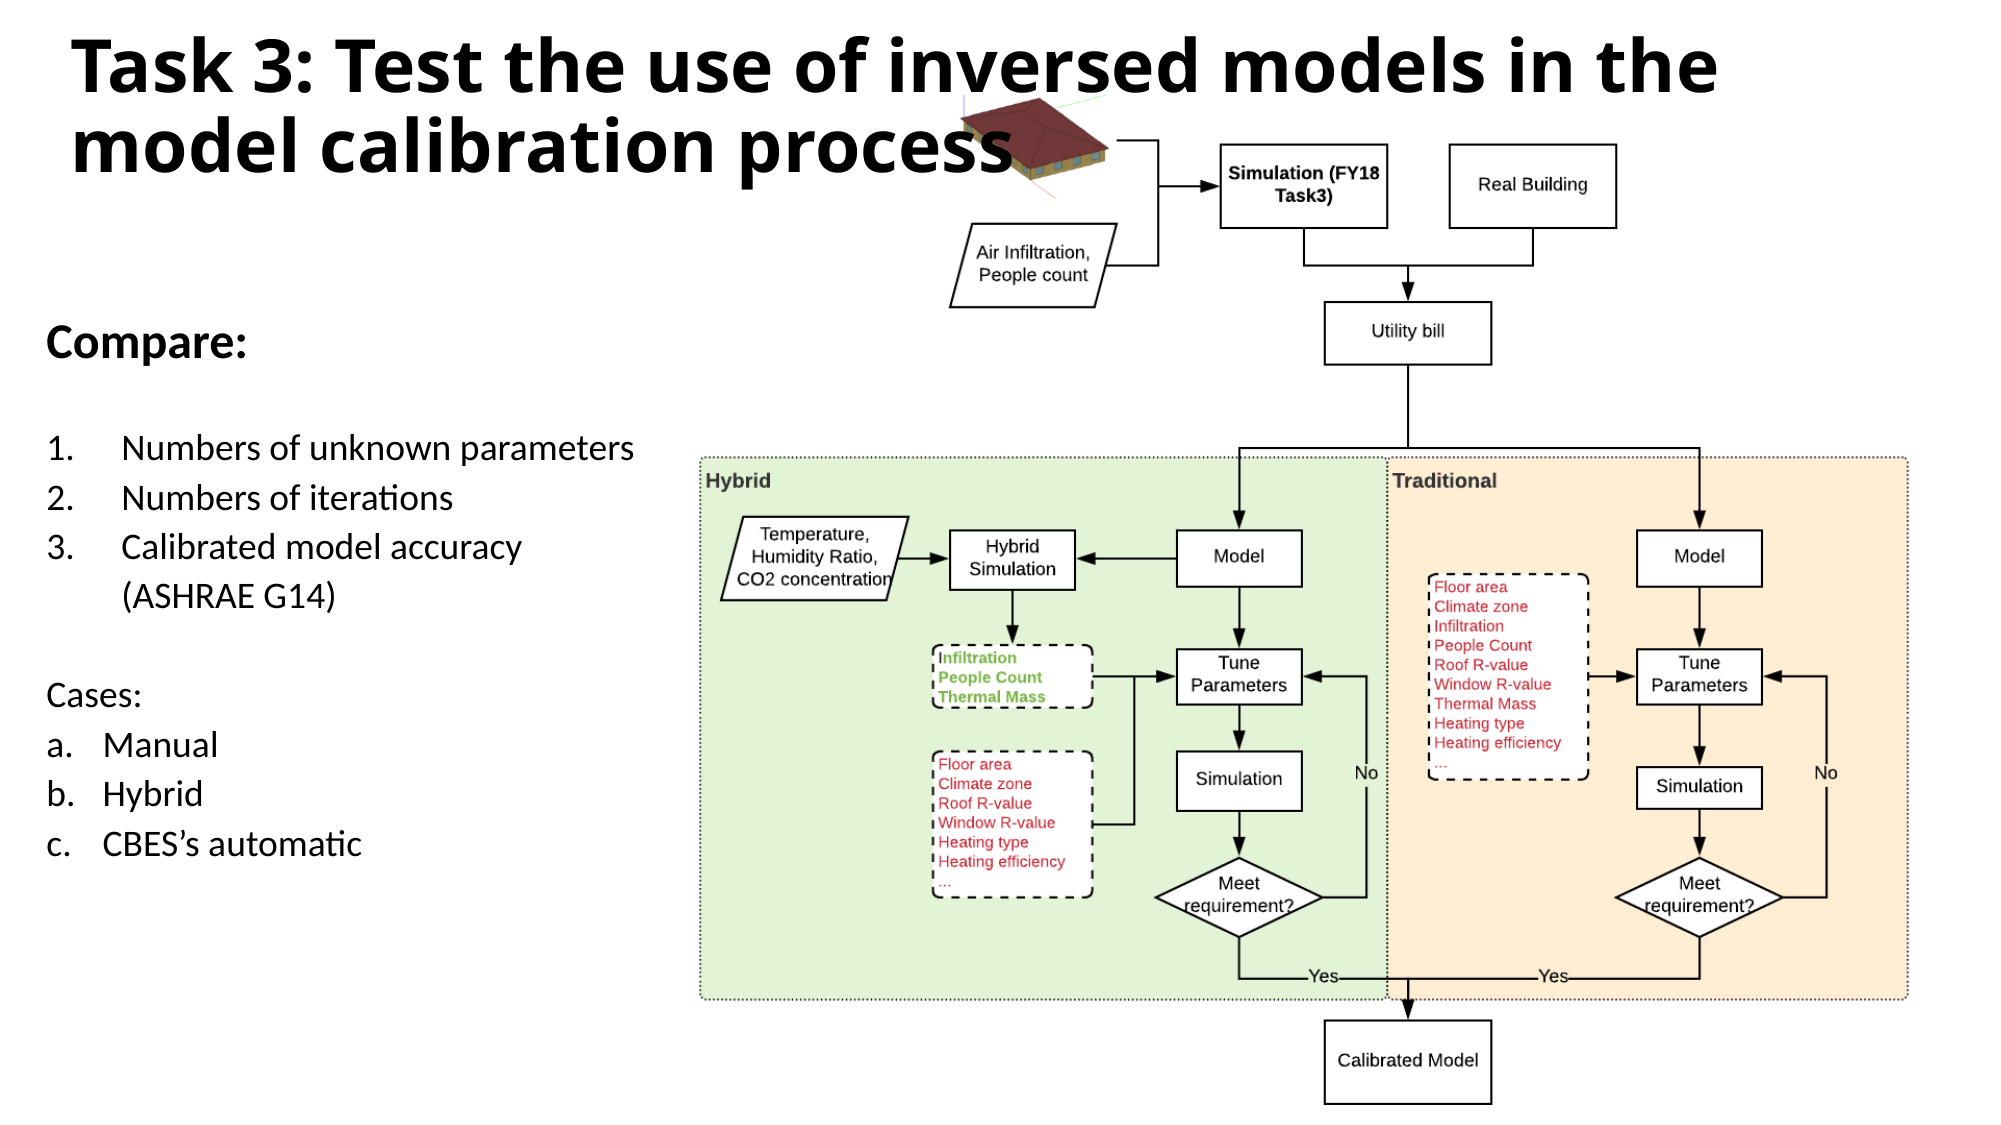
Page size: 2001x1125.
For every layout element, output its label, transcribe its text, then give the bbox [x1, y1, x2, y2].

title Task 3: Test the use of inversed models in the model calibration process [55, 21, 1911, 197]
picture [686, 95, 1911, 1112]
list Compare: Numbers of unknown parameters Numbers of iterations Calibrated model accuracy (ASHRAE G14) Cases: Manual Hybrid CBES’s automatic [31, 307, 670, 1036]
